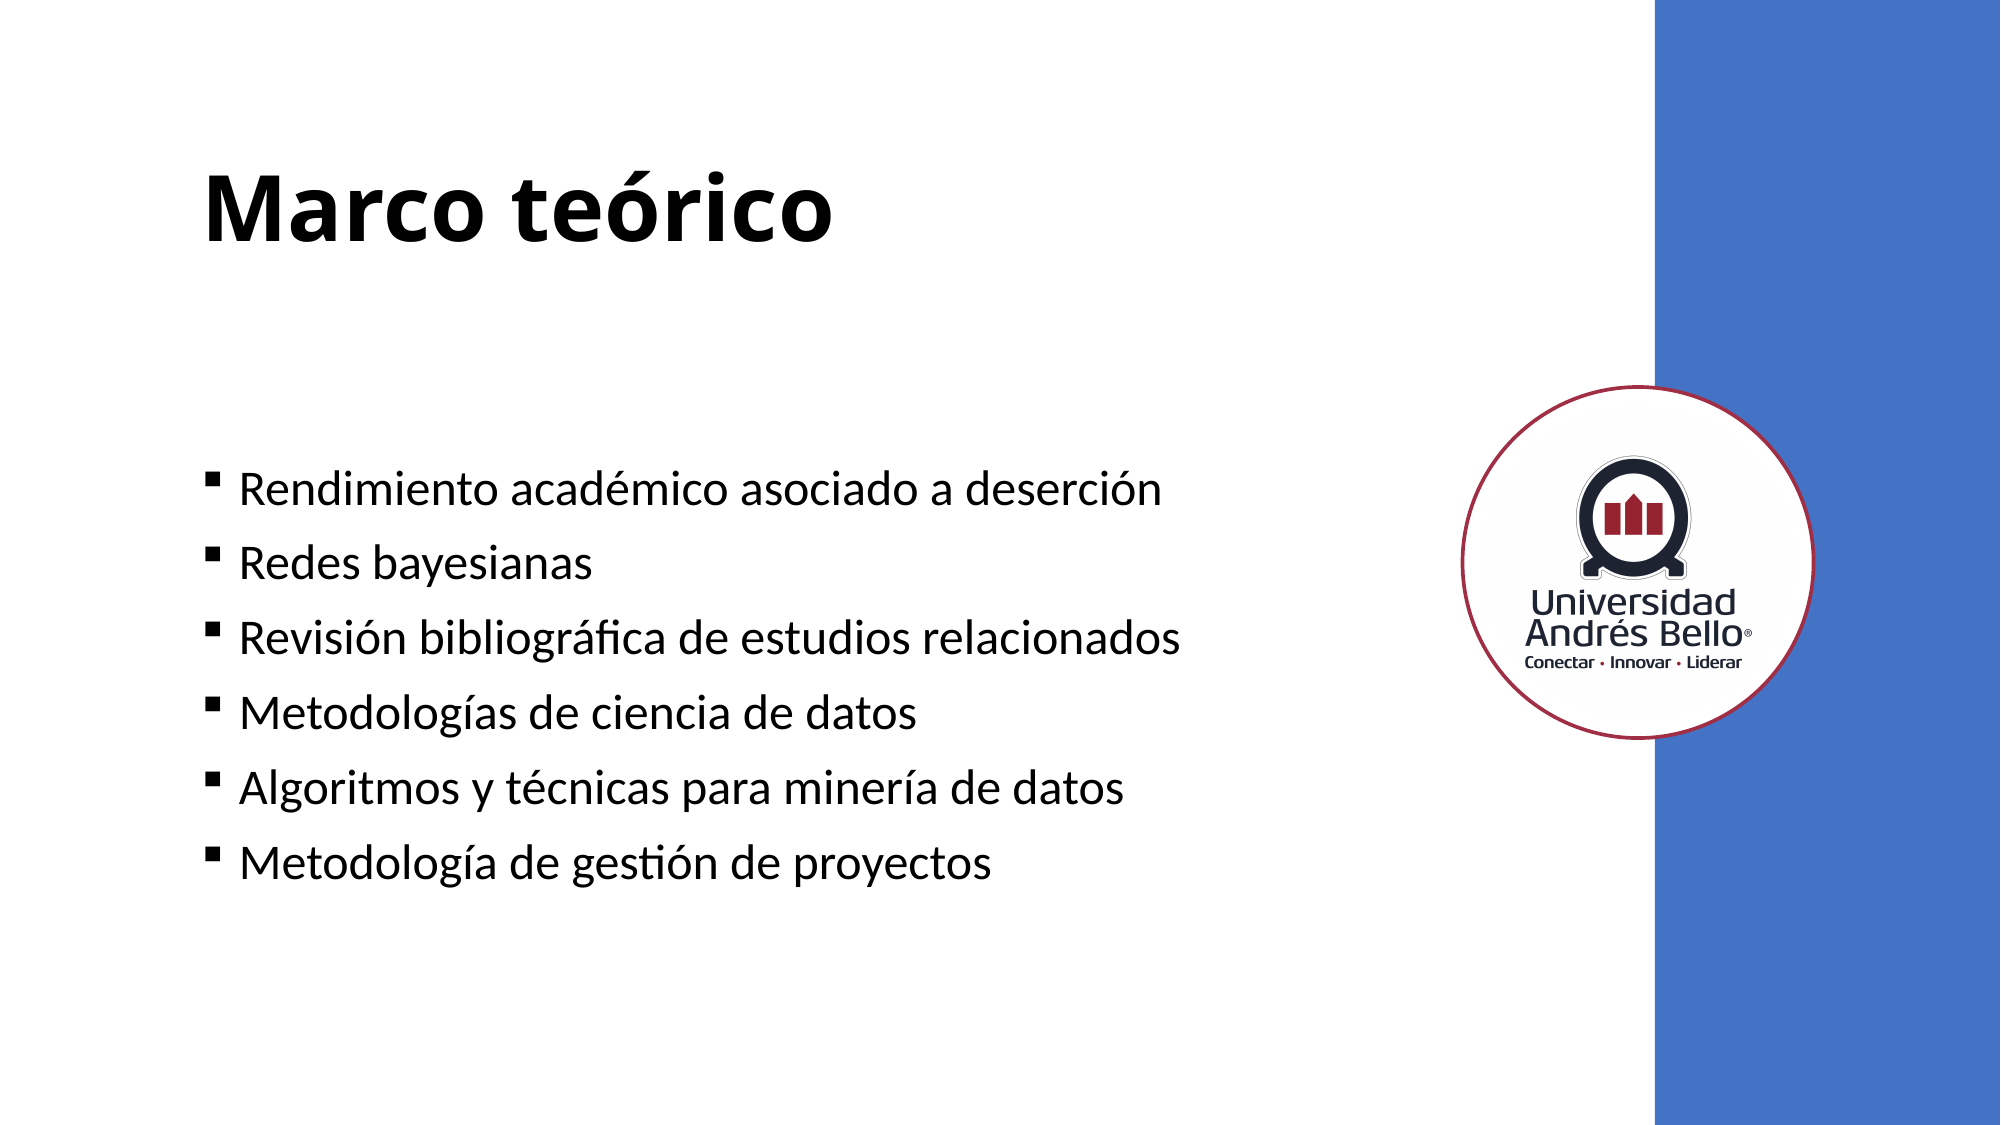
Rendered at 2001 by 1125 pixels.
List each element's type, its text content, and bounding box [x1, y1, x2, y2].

text_box [1558, 720, 1718, 740]
text_box [1654, 0, 2000, 1125]
text_box [1796, 483, 1815, 642]
text_box [1461, 481, 1481, 644]
title Marco teórico [186, 102, 1413, 321]
picture [1481, 405, 1796, 720]
list Rendimiento académico asociado a deserción Redes bayesianas Revisión bibliográfica de estudios relacionados Metodologías de ciencia de datos Algoritmos y técnicas para minería de datos Metodología de gestión de proyectos [186, 373, 1248, 940]
text_box [1558, 385, 1718, 405]
